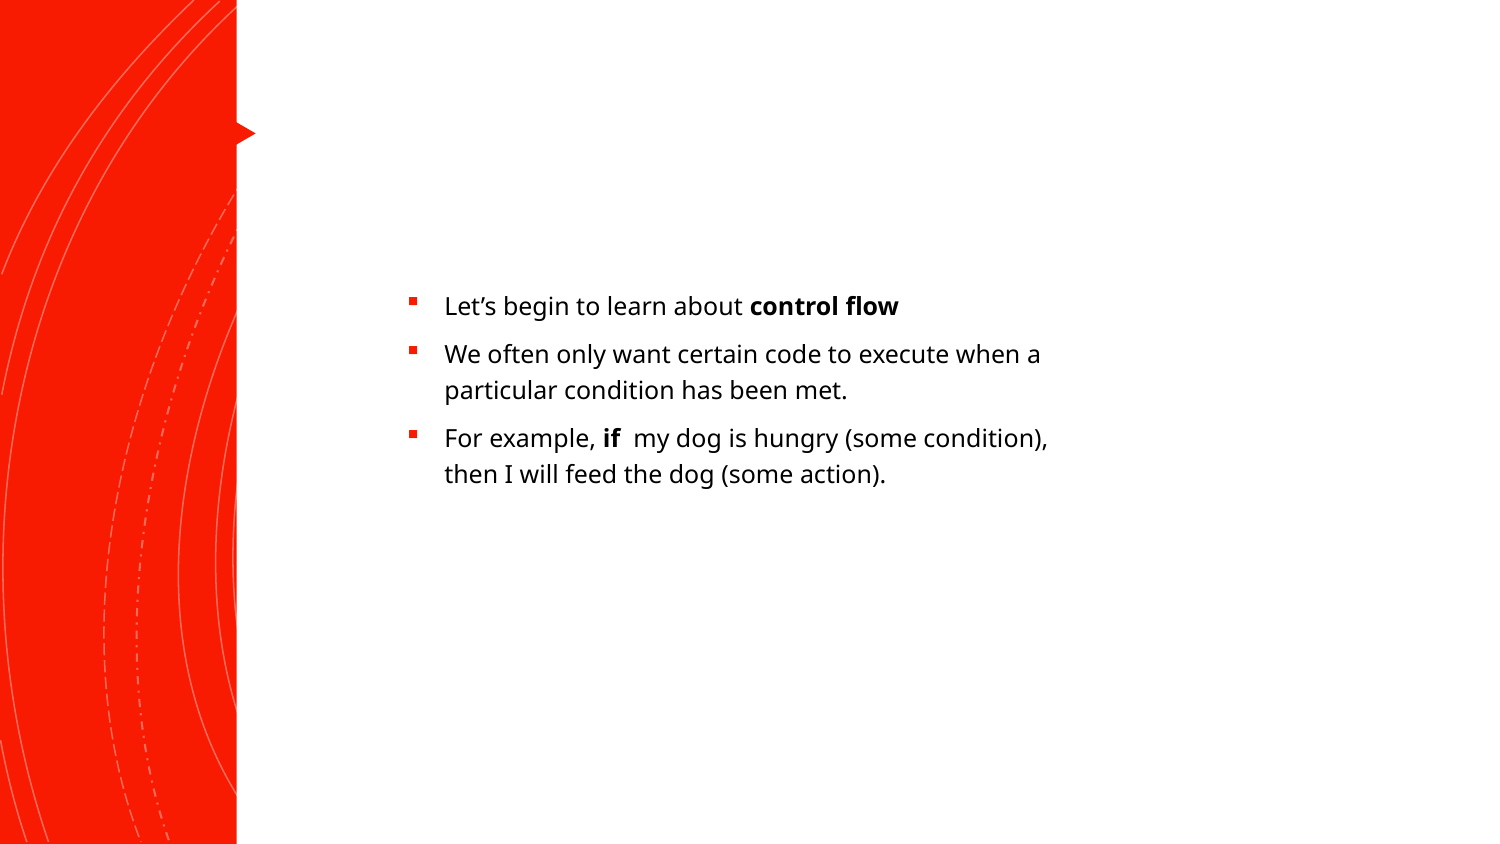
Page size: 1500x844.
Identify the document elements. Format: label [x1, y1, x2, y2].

text_box [0, 0, 1498, 844]
